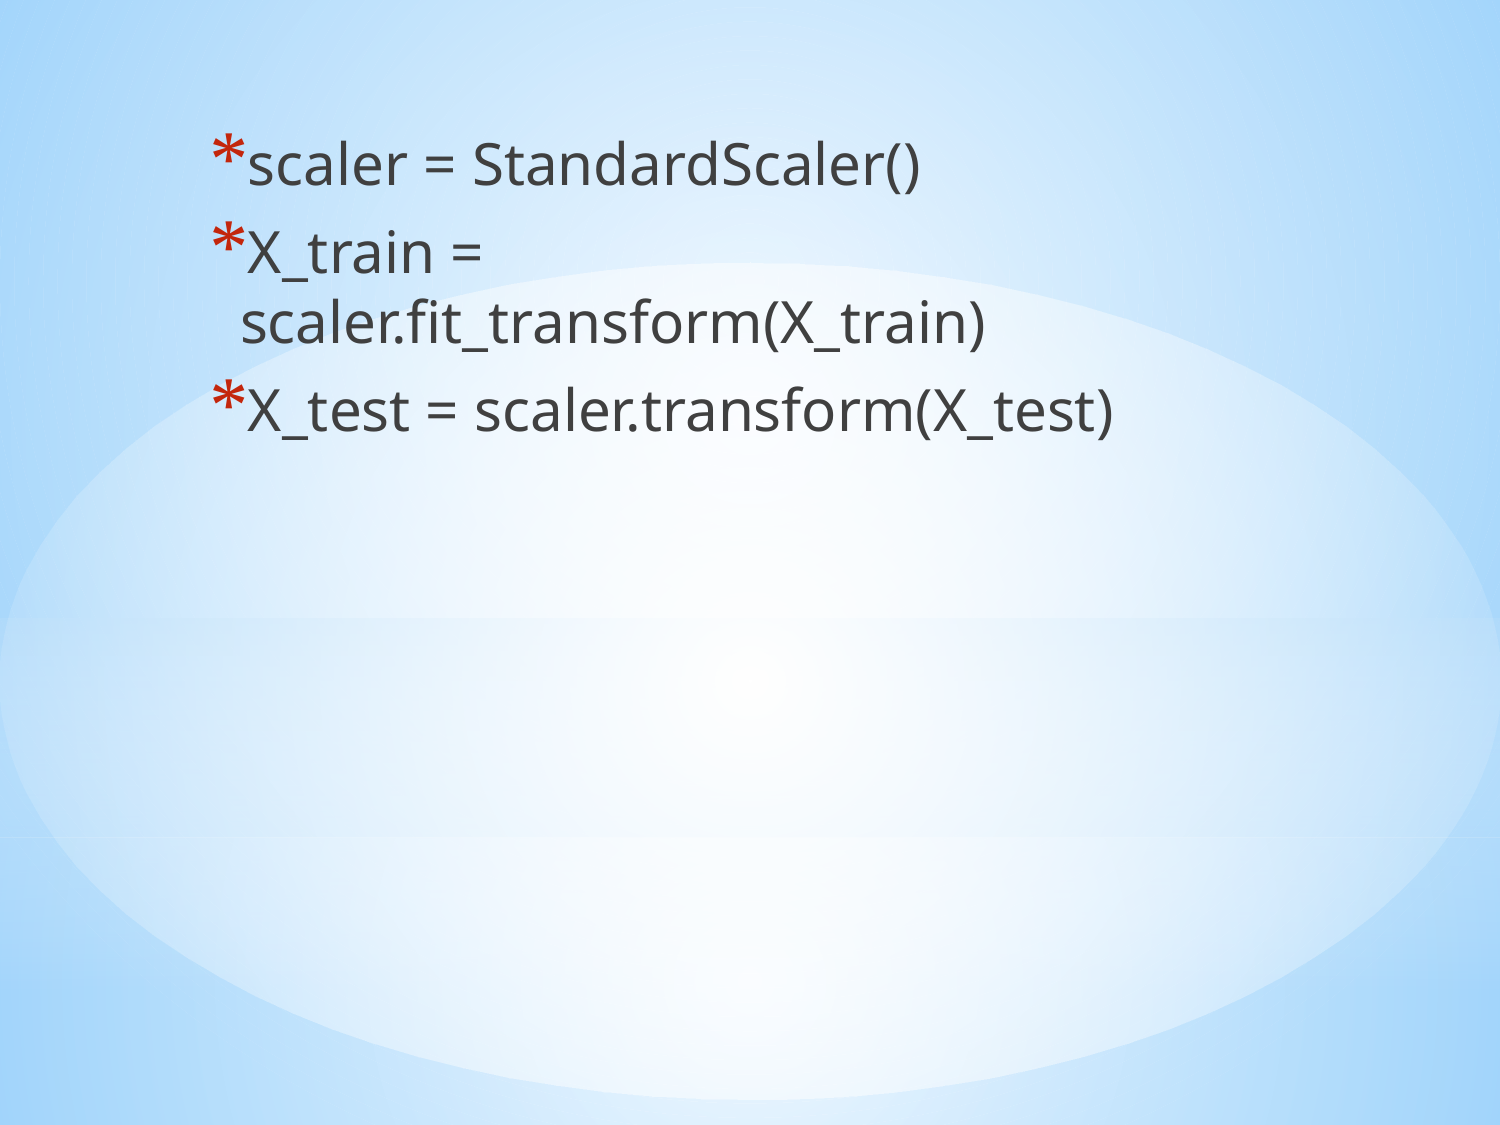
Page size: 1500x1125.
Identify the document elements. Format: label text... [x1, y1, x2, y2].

list scaler = StandardScaler() X_train = scaler.fit_transform(X_train) X_test = scaler.transform(X_test) [187, 120, 1238, 690]
